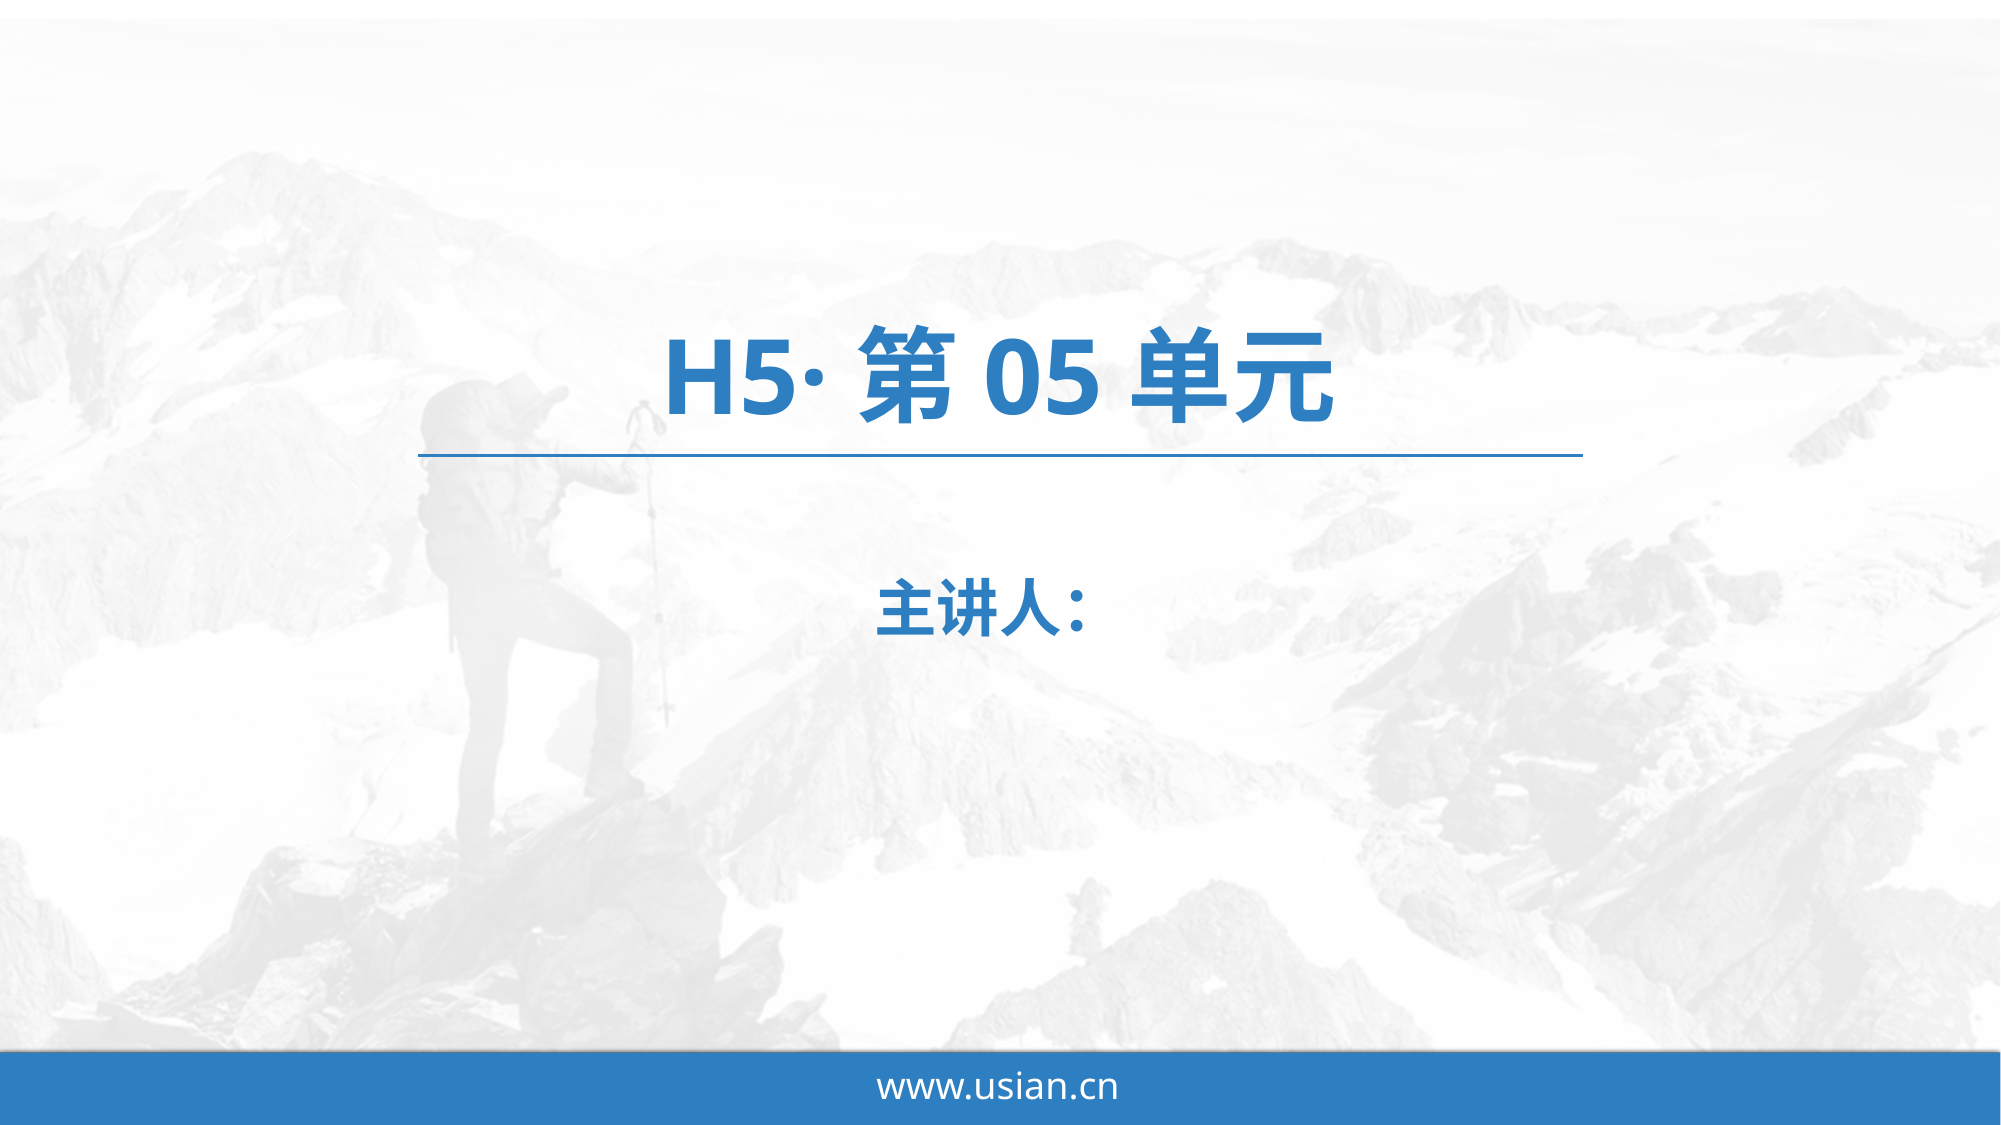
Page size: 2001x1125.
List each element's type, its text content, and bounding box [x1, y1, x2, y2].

text_box H5·第05单元 [389, 303, 1607, 444]
picture [0, 0, 2001, 1125]
text_box 主讲人： [390, 561, 1608, 652]
